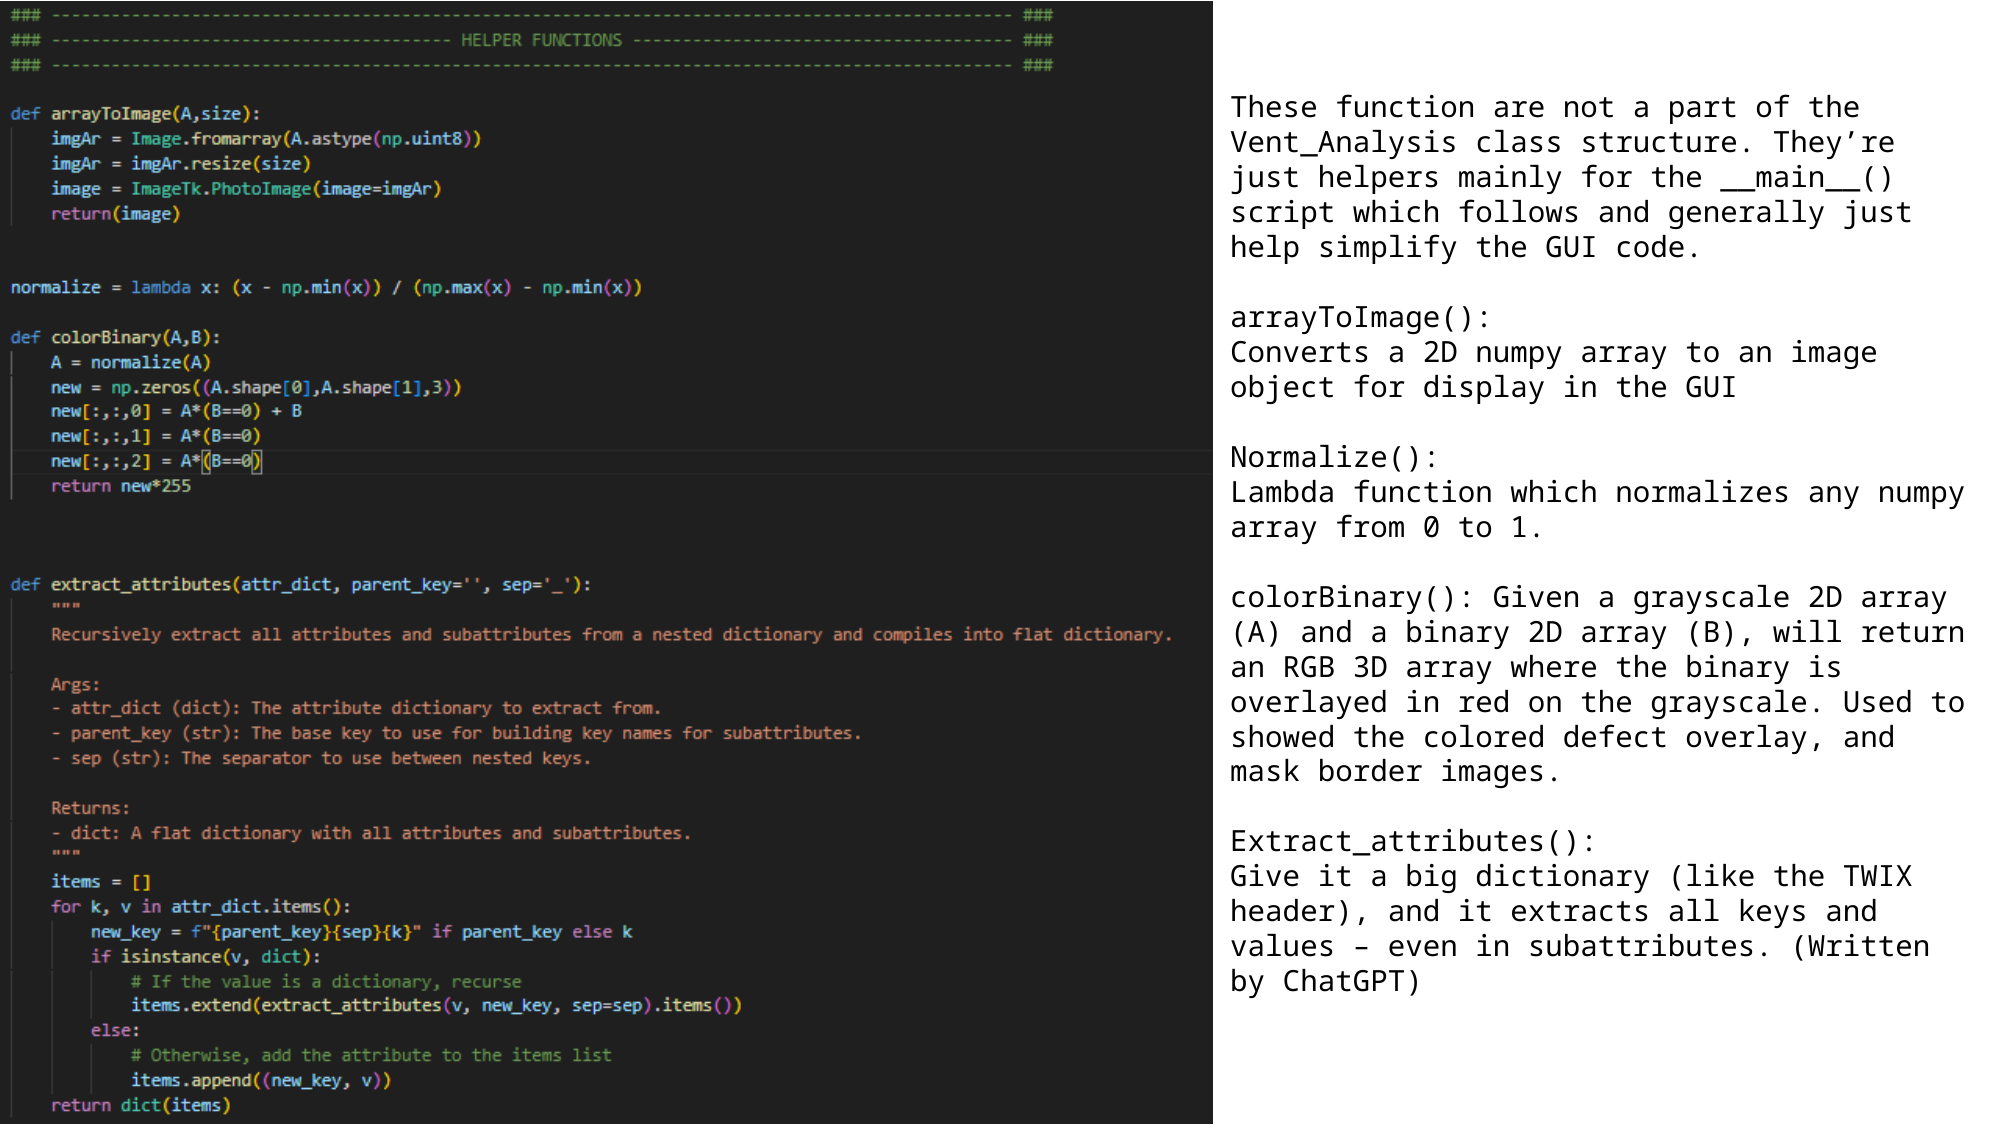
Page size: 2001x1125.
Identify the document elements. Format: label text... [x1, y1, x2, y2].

text_box These function are not a part of the Vent_Analysis class structure. They’re just helpers mainly for the __main__() script which follows and generally just help simplify the GUI code. arrayToImage(): Converts a 2D numpy array to an image object for display in the GUI Normalize(): Lambda function which normalizes any numpy array from 0 to 1. colorBinary(): Given a grayscale 2D array (A) and a binary 2D array (B), will return an RGB 3D array where the binary is overlayed in red on the grayscale. Used to showed the colored defect overlay, and mask border images. Extract_attributes(): Give it a big dictionary (like the TWIX header), and it extracts all keys and values – even in subattributes. (Written by ChatGPT) [1215, 81, 1990, 1005]
picture [0, 0, 1214, 1124]
